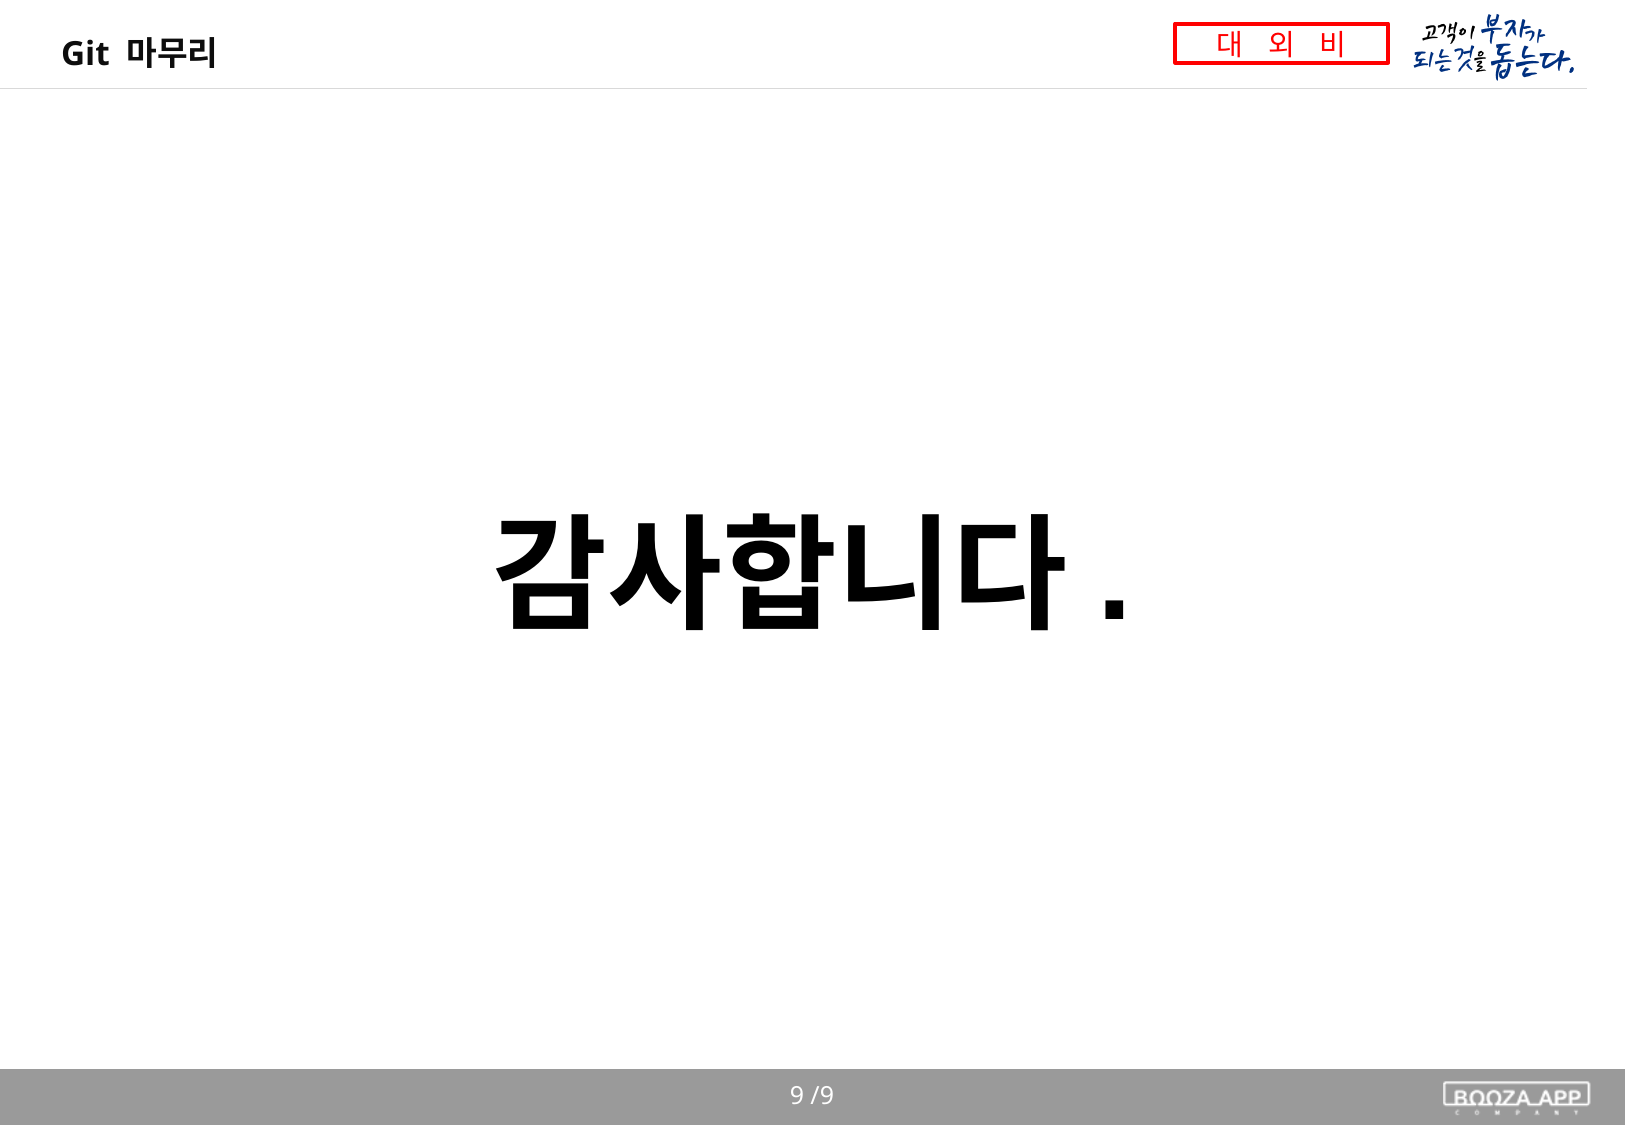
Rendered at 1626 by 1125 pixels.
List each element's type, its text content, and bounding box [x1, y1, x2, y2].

picture [1413, 13, 1574, 81]
text_box 감사합니다. [0, 486, 1625, 652]
slide_number 9 /9 [629, 1075, 995, 1117]
text_box Git 마무리 [37, 24, 554, 80]
picture [0, 1069, 1625, 1125]
